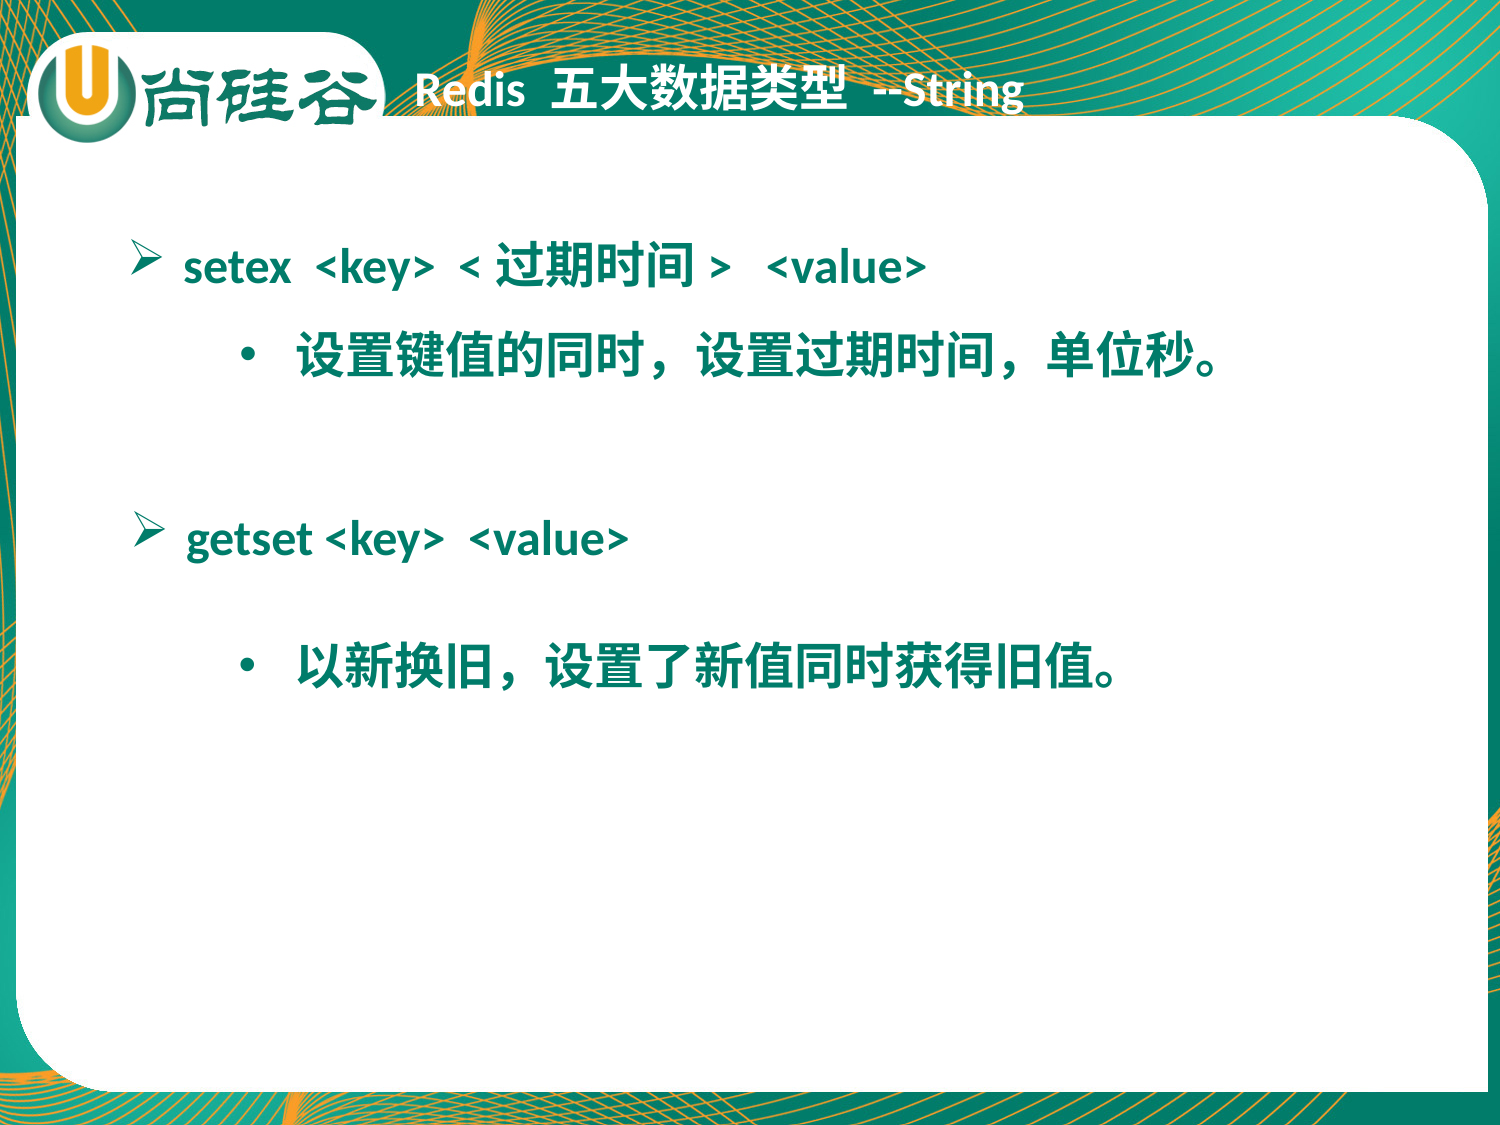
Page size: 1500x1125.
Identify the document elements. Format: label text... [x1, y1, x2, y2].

text_box 以新换旧，设置了新值同时获得旧值。 [148, 596, 1160, 702]
text_box setex <key> <过期时间> <value> [112, 196, 1117, 301]
text_box 设置键值的同时，设置过期时间，单位秒。 [149, 286, 1261, 391]
text_box Redis 五大数据类型 --String [399, 19, 1040, 124]
picture [0, 0, 1500, 1125]
text_box getset <key> <value> [114, 467, 646, 573]
